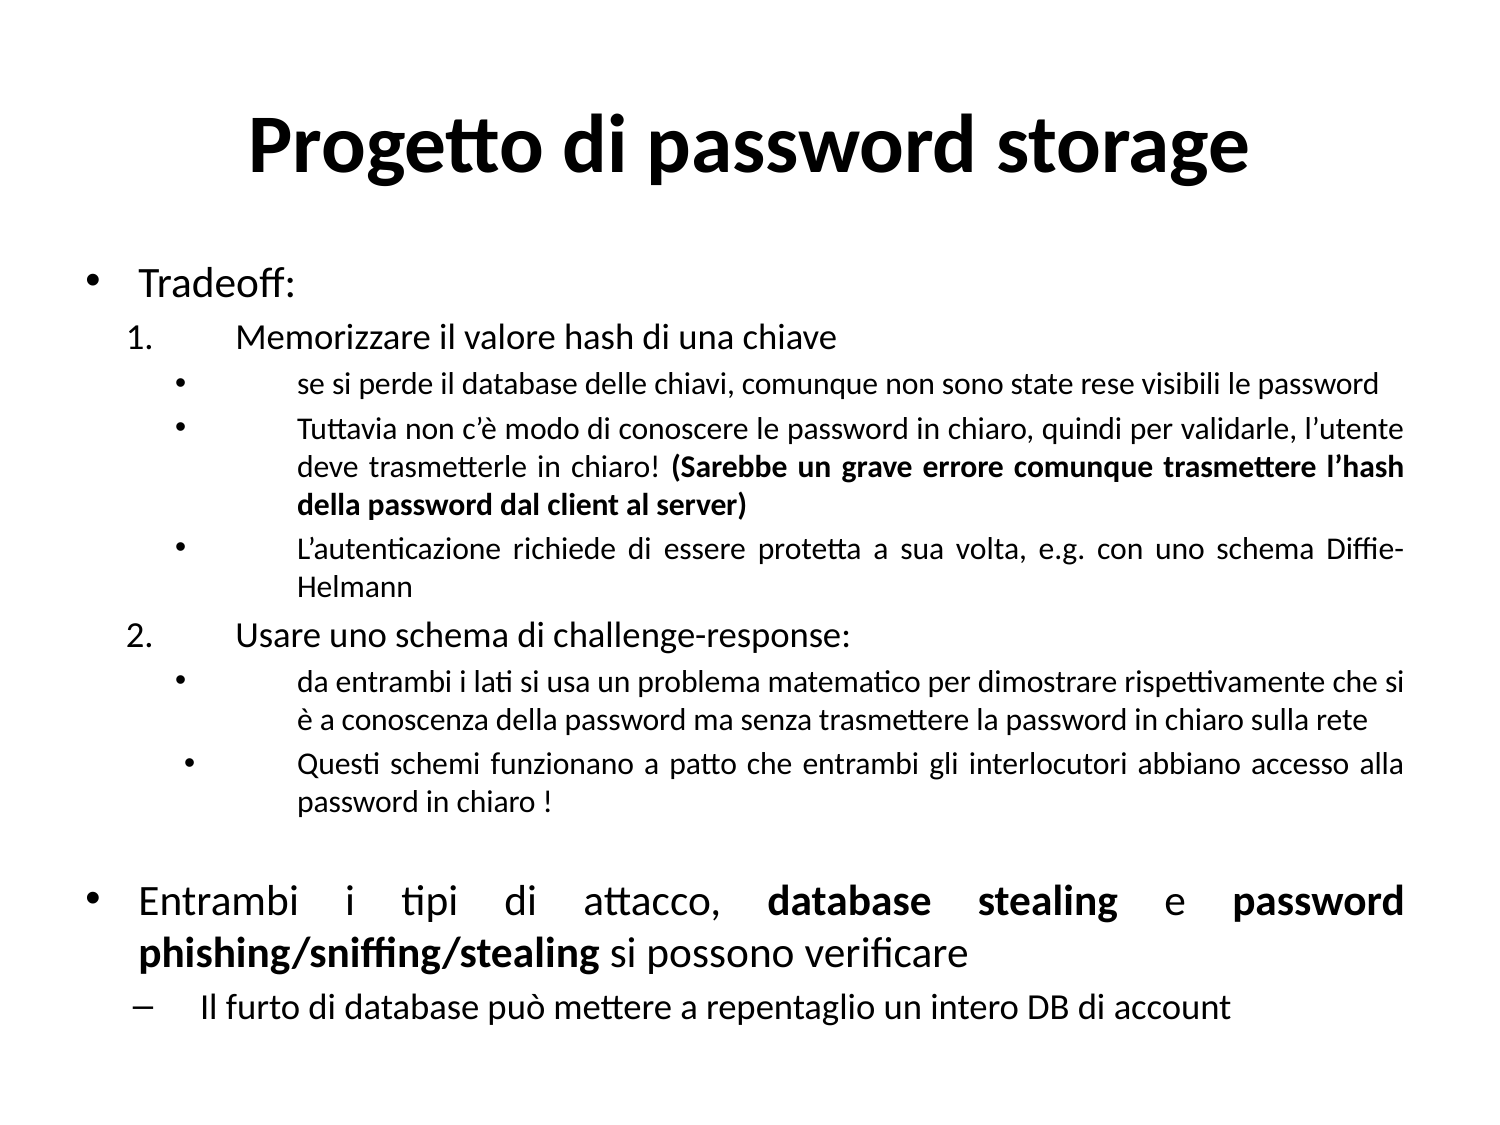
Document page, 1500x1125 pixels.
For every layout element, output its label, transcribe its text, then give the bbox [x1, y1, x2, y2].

title Progetto di password storage [74, 44, 1426, 233]
list Tradeoff: Memorizzare il valore hash di una chiave se si perde il database delle chiavi, comunque non sono state rese visibili le password Tuttavia non c’è modo di conoscere le password in chiaro, quindi per validarle, l’utente deve trasmetterle in chiaro! (Sarebbe un grave errore comunque trasmettere l’hash della password dal client al server) L’autenticazione richiede di essere protetta a sua volta, e.g. con uno schema Diffie-Helmann Usare uno schema di challenge-response: da entrambi i lati si usa un problema matematico per dimostrare rispettivamente che si è a conoscenza della password ma senza trasmettere la password in chiaro sulla rete Questi schemi funzionano a patto che entrambi gli interlocutori abbiano accesso alla password in chiaro ! Entrambi i tipi di attacco, database stealing e password phishing/sniffing/stealing si possono verificare Il furto di database può mettere a repentaglio un intero DB di account [70, 245, 1421, 1074]
